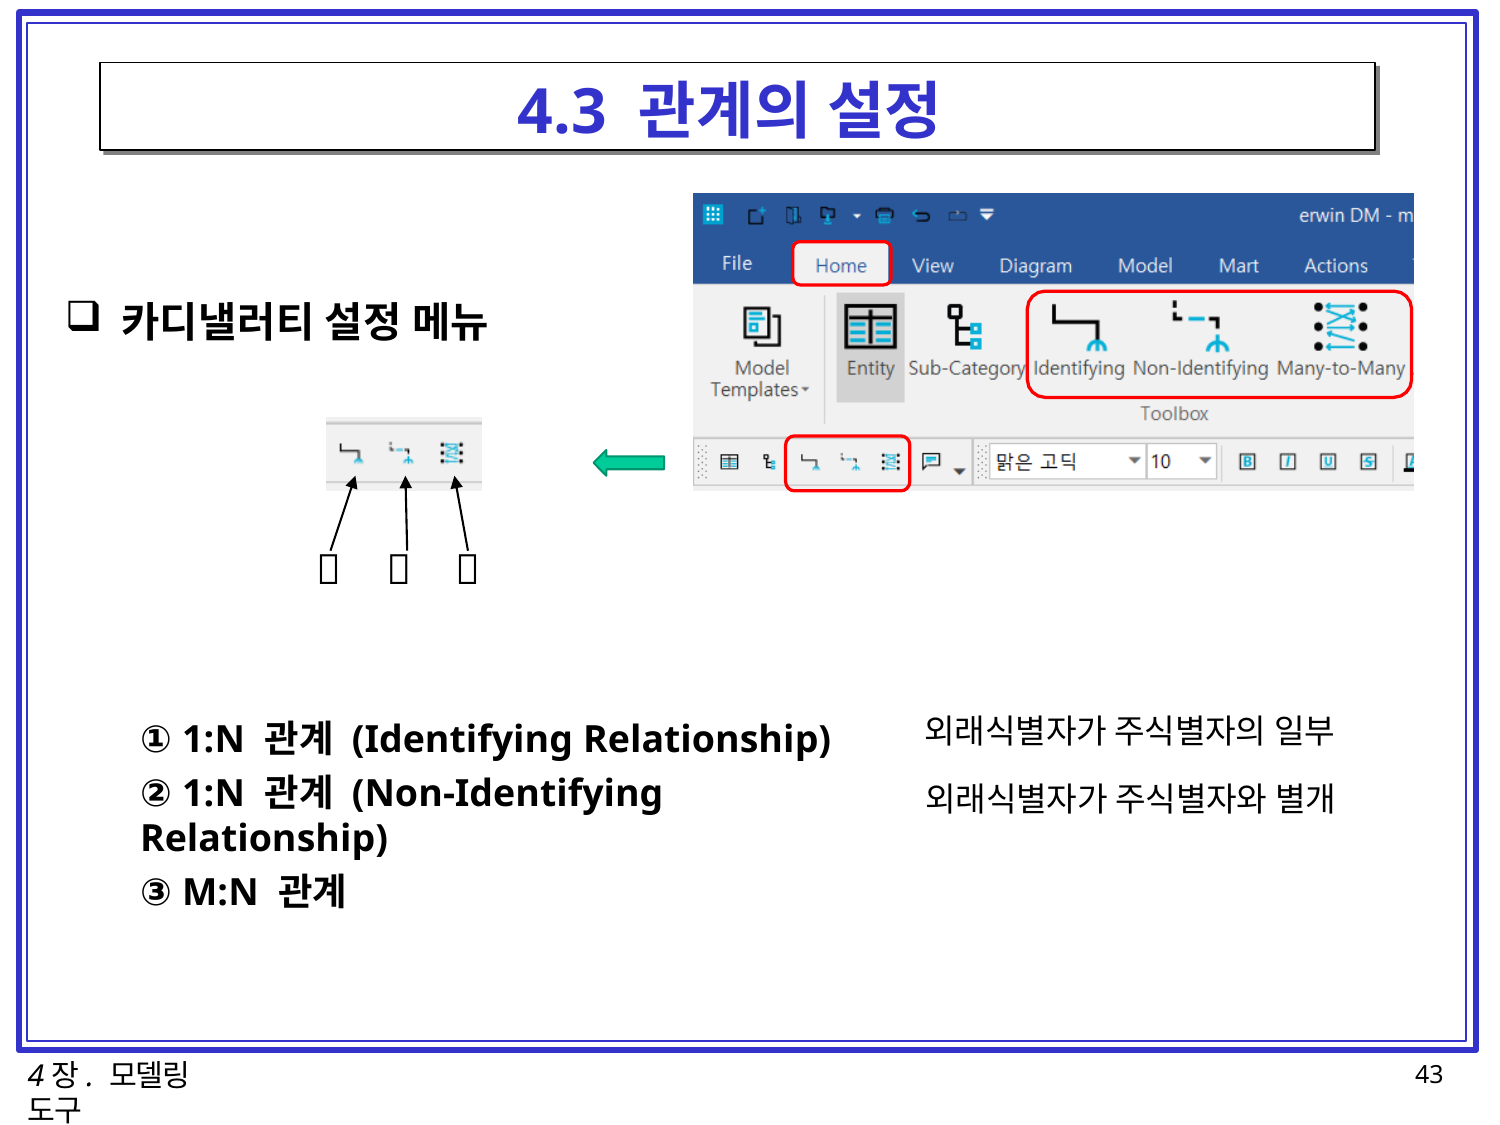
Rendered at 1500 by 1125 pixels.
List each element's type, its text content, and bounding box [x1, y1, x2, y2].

text_box 카디낼러티 설정 메뉴 [62, 294, 520, 347]
text_box 외래식별자가 주식별자의 일부 [922, 708, 1383, 751]
picture [326, 416, 482, 491]
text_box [592, 448, 666, 478]
text_box 외래식별자가 주식별자와 별개 [923, 775, 1384, 818]
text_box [99, 61, 1381, 156]
text_box [404, 500, 409, 551]
text_box ① 1:N 관계 (Identifying Relationship) ② 1:N 관계 (Non-Identifying Relationship) ③ M:N 관계 [137, 704, 872, 914]
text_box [692, 192, 1415, 493]
text_box    [313, 540, 493, 593]
text_box [457, 500, 469, 551]
footer 4장. 모델링 도구 [25, 1058, 252, 1125]
title 4.3 관계의 설정 [100, 164, 1375, 259]
slide_number 10 [1408, 1064, 1453, 1125]
text_box [329, 500, 349, 552]
